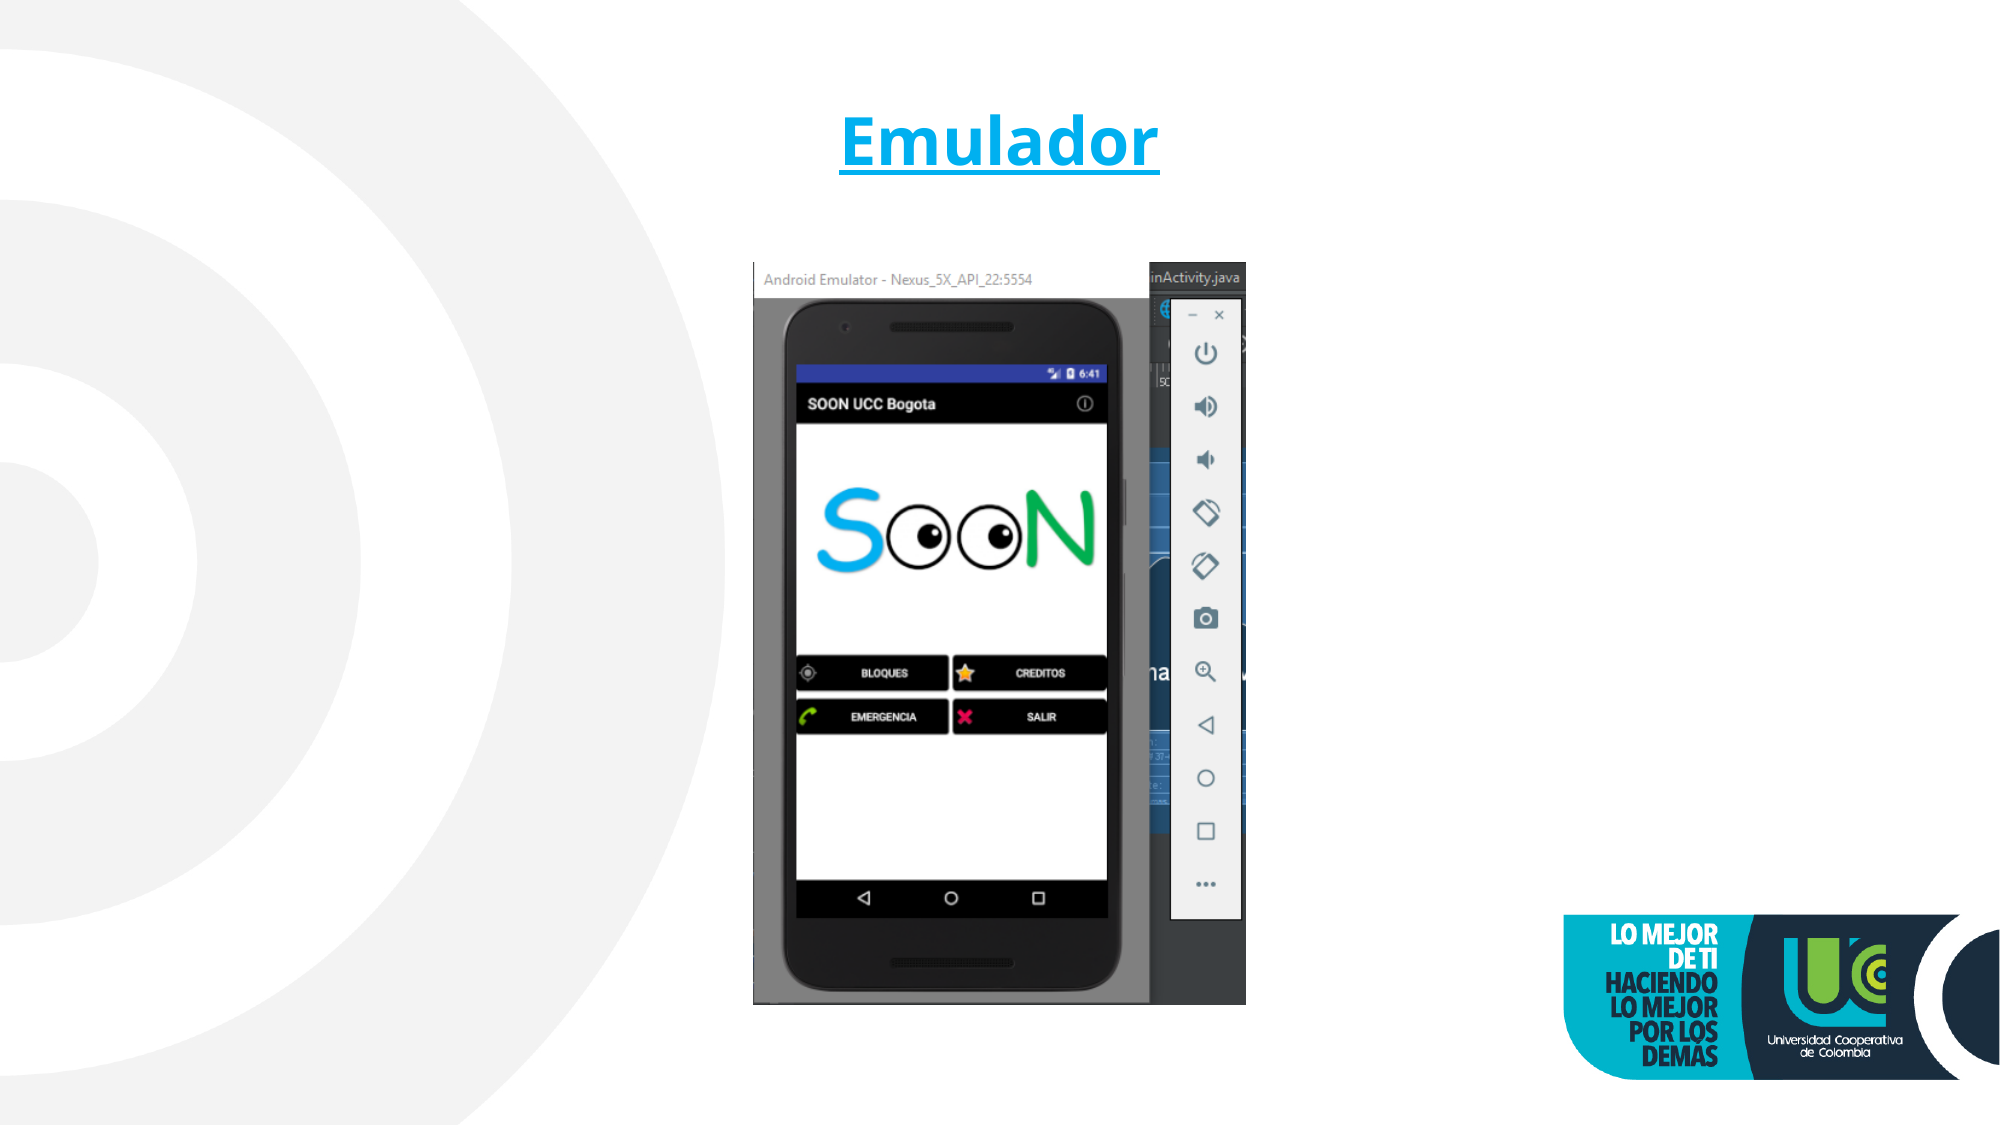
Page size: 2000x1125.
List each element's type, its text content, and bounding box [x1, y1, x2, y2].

title Emulador [99, 45, 1900, 233]
picture [0, 0, 2000, 1125]
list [753, 262, 1246, 1006]
